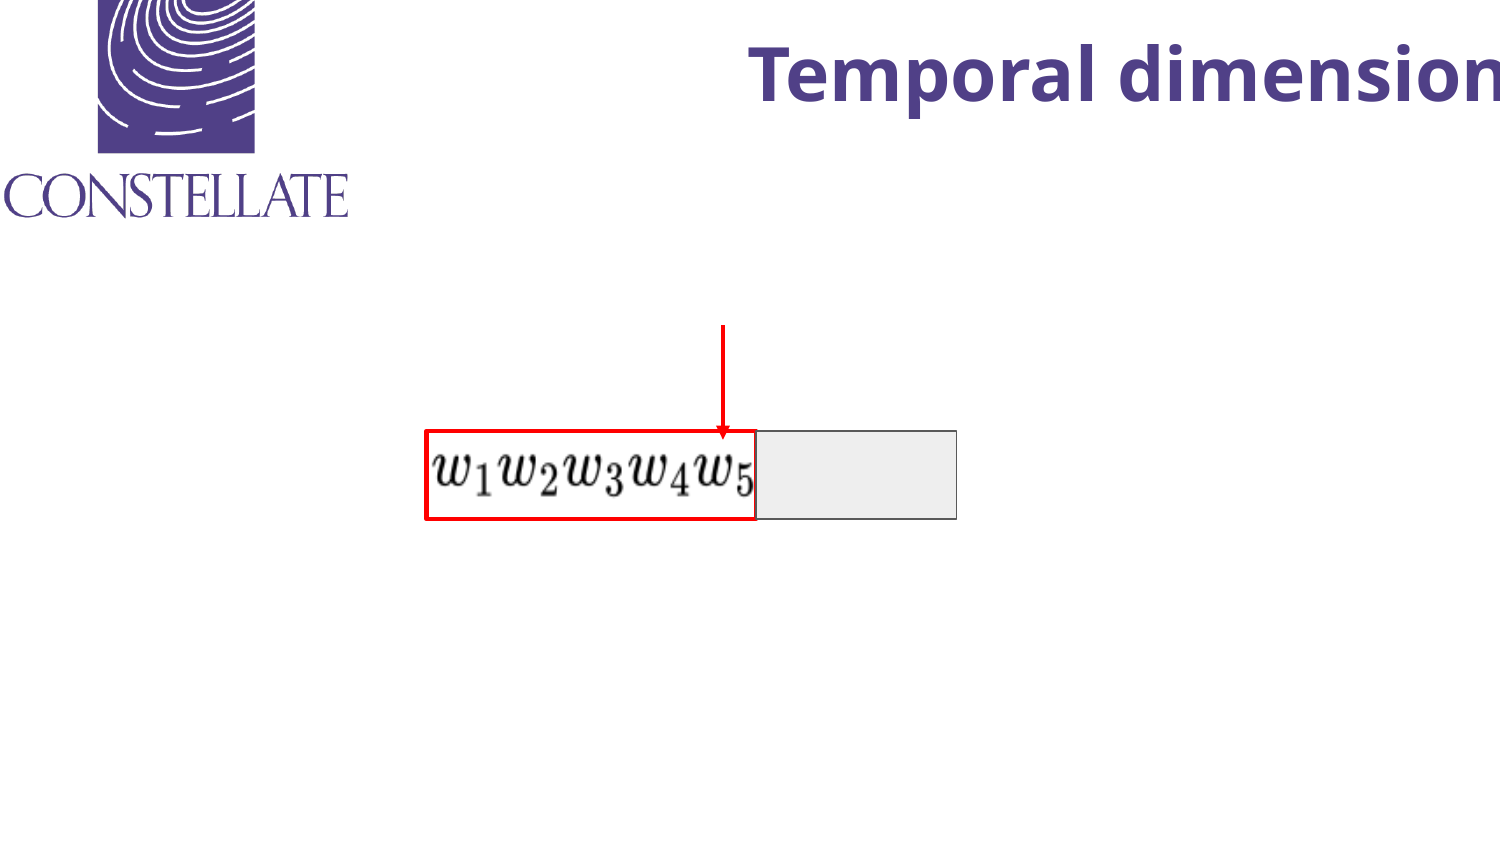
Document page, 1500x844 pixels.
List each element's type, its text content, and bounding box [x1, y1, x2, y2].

text_box [426, 509, 756, 519]
text_box Temporal dimension [736, 21, 1500, 123]
text_box [756, 430, 957, 434]
picture [0, 0, 352, 222]
text_box [756, 509, 957, 519]
text_box [426, 430, 718, 435]
picture [428, 434, 957, 503]
